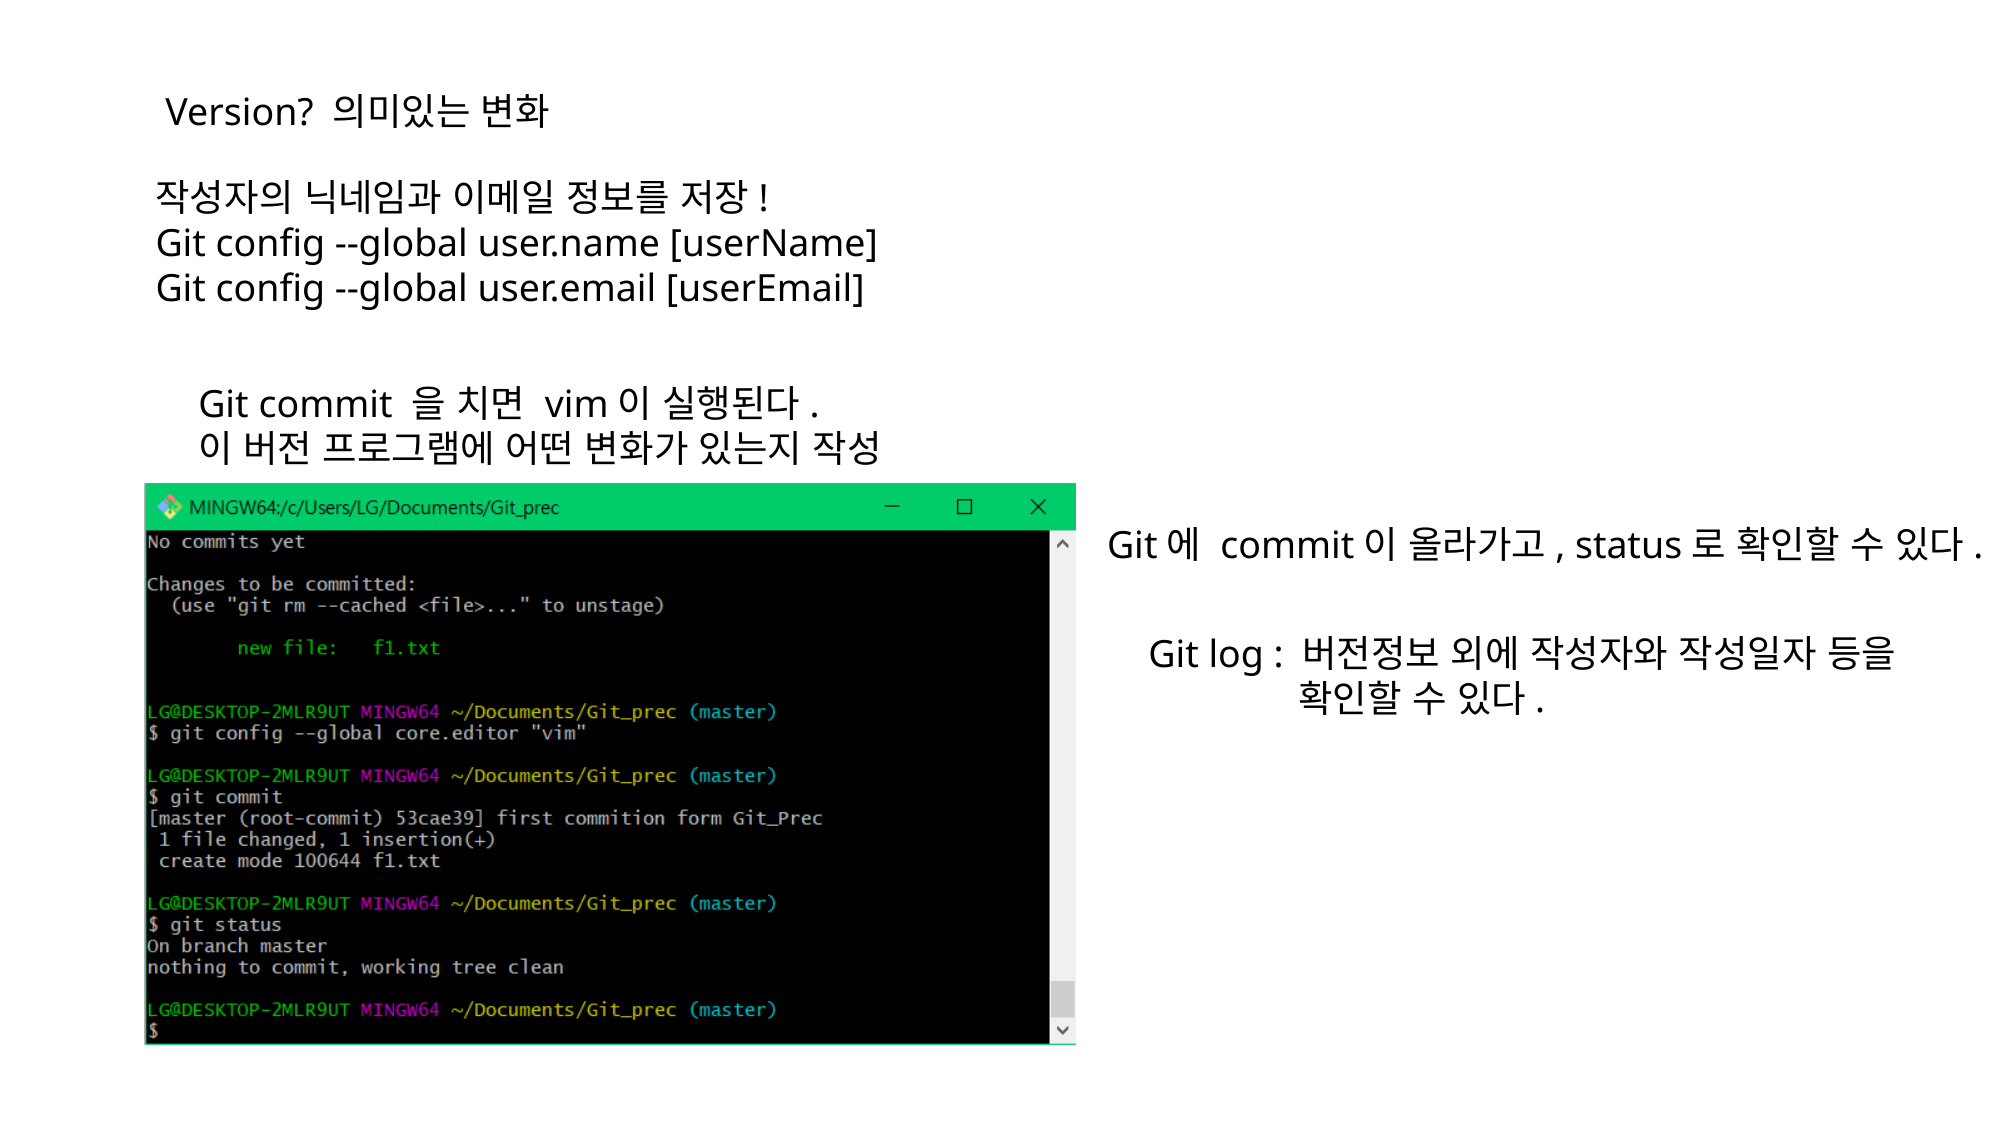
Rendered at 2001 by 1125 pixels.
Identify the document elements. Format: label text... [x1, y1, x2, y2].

text_box Git log : 버전정보 외에 작성자와 작성일자 등을 확인할 수 있다. [1133, 622, 1922, 772]
text_box 작성자의 닉네임과 이메일 정보를 저장! Git config --global user.name [userName] Git config --global user.email [userEmail] [140, 166, 894, 317]
text_box Git commit 을 치면 vim이 실행된다. 이 버전 프로그램에 어떤 변화가 있는지 작성 [183, 372, 898, 477]
text_box Git에 commit이 올라가고, status로 확인할 수 있다. [1092, 513, 1999, 574]
picture [144, 483, 1076, 1045]
text_box Version? 의미있는 변화 [150, 80, 566, 141]
